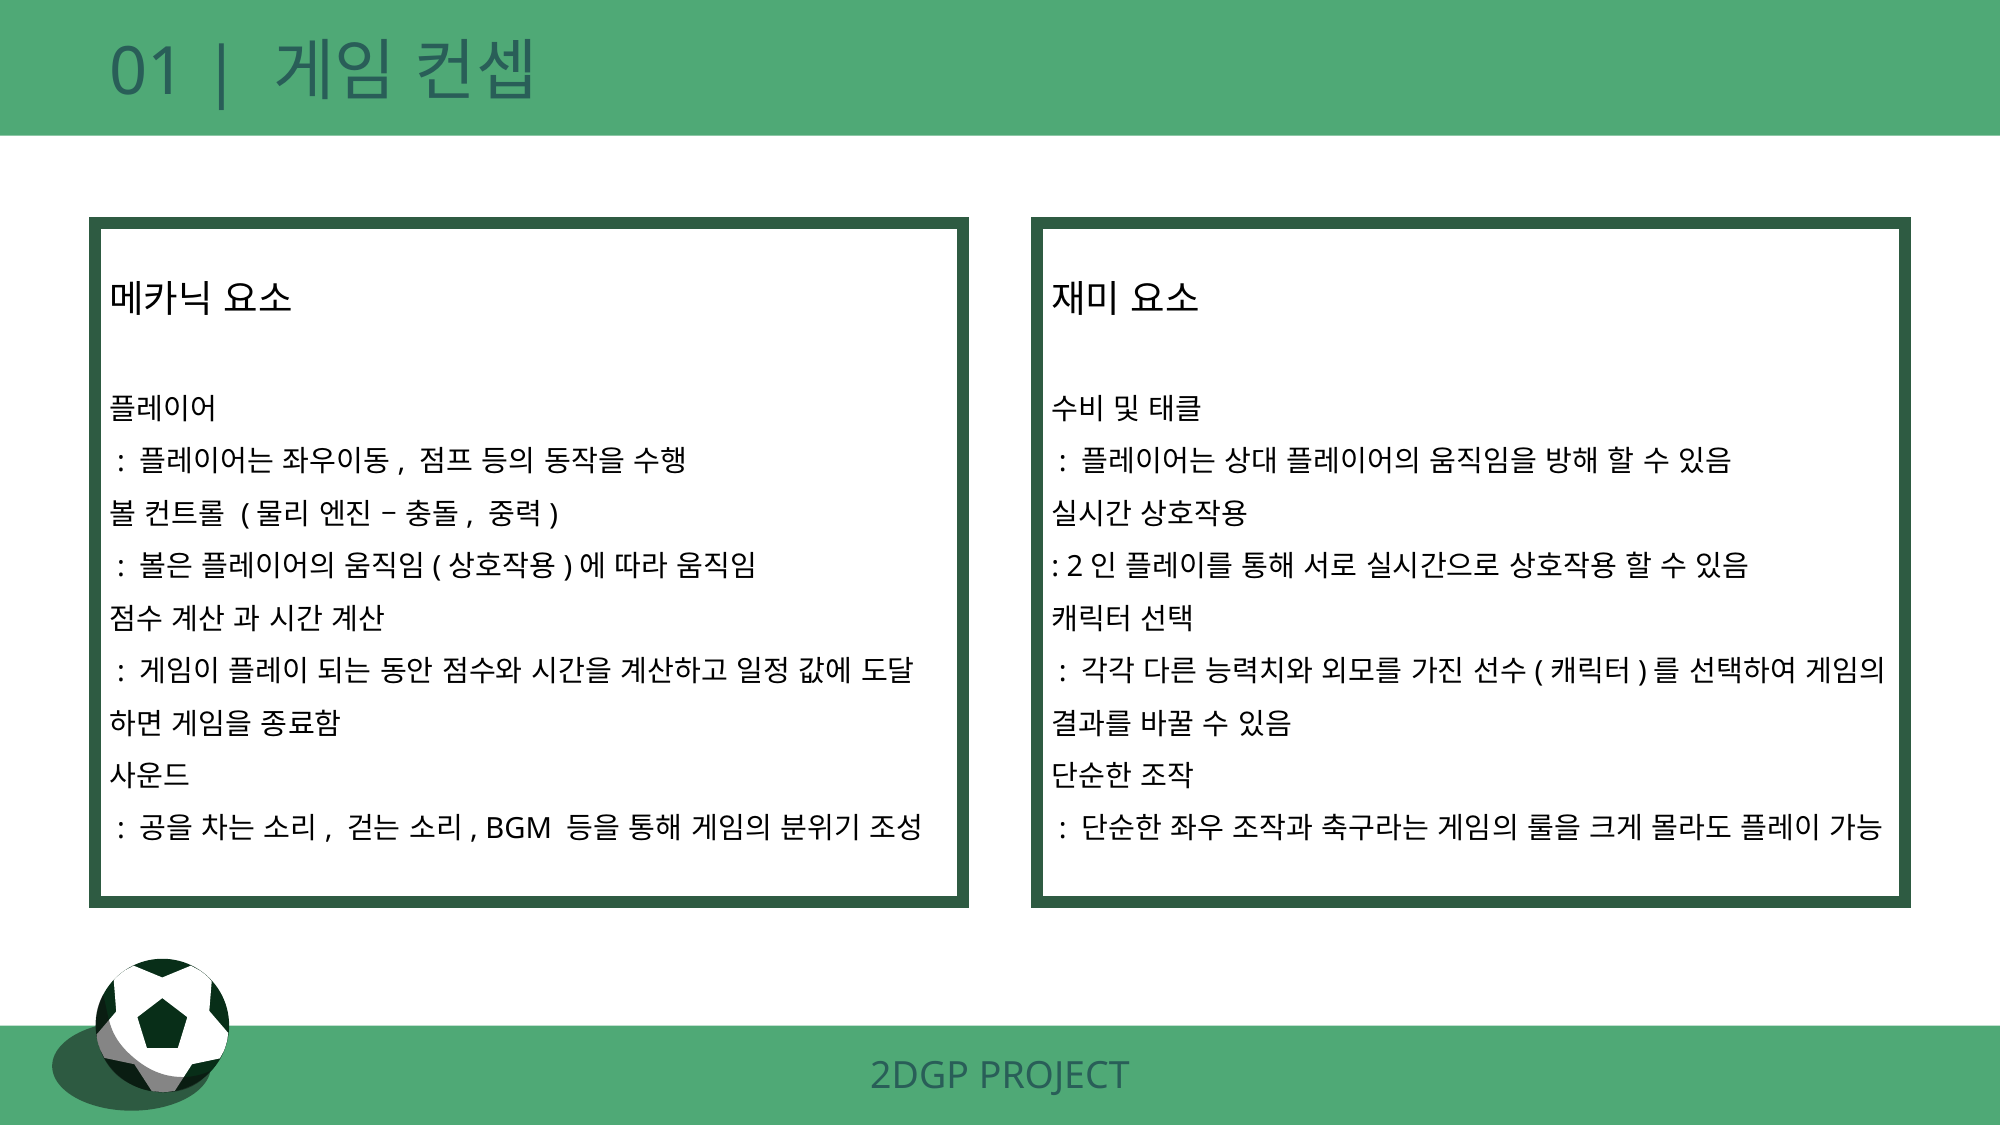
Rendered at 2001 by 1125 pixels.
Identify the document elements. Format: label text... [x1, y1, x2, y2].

text_box 2DGP PROJECT [677, 1043, 1323, 1104]
text_box 01 | 게임 컨셉 [94, 20, 1906, 116]
text_box 메카닉 요소 플레이어 : 플레이어는 좌우이동, 점프 등의 동작을 수행 볼 컨트롤 (물리 엔진 – 충돌, 중력) : 볼은 플레이어의 움직임(상호작용)에 따라 움직임 점수 계산 과 시간 계산 : 게임이 플레이 되는 동안 점수와 시간을 계산하고 일정 값에 도달 하면 게임을 종료함 사운드 : 공을 차는 소리, 걷는 소리, BGM 등을 통해 게임의 분위기 조성 [94, 222, 964, 903]
text_box 재미 요소 수비 및 태클 : 플레이어는 상대 플레이어의 움직임을 방해 할 수 있음 실시간 상호작용 : 2인 플레이를 통해 서로 실시간으로 상호작용 할 수 있음 캐릭터 선택 : 각각 다른 능력치와 외모를 가진 선수(캐릭터)를 선택하여 게임의 결과를 바꿀 수 있음 단순한 조작 : 단순한 좌우 조작과 축구라는 게임의 룰을 크게 몰라도 플레이 가능 [1036, 222, 1906, 903]
